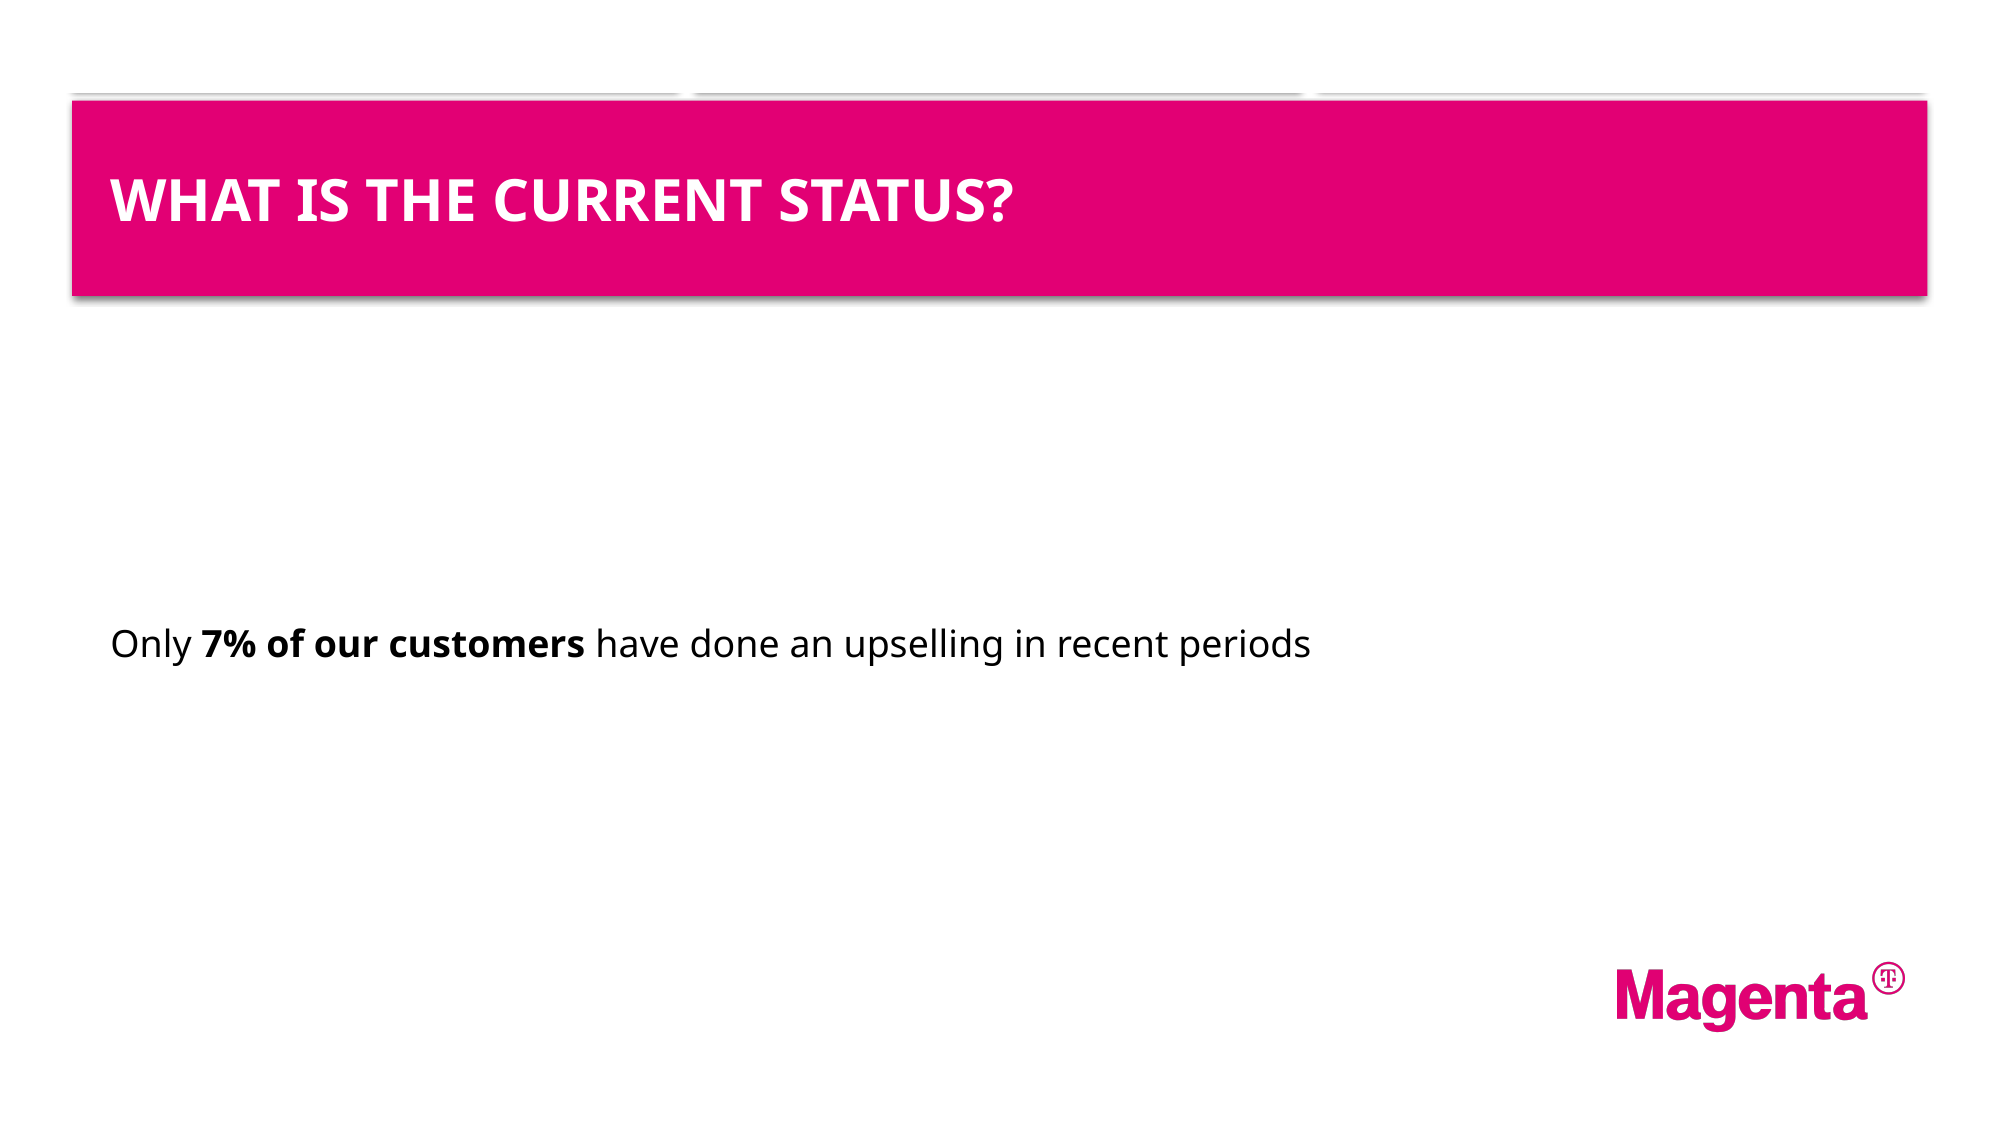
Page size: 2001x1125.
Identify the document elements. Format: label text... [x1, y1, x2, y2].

list Only 7% of our customers have done an upselling in recent periods [95, 341, 896, 945]
title What is the current status? [95, 115, 1905, 282]
picture [902, 297, 1988, 1034]
